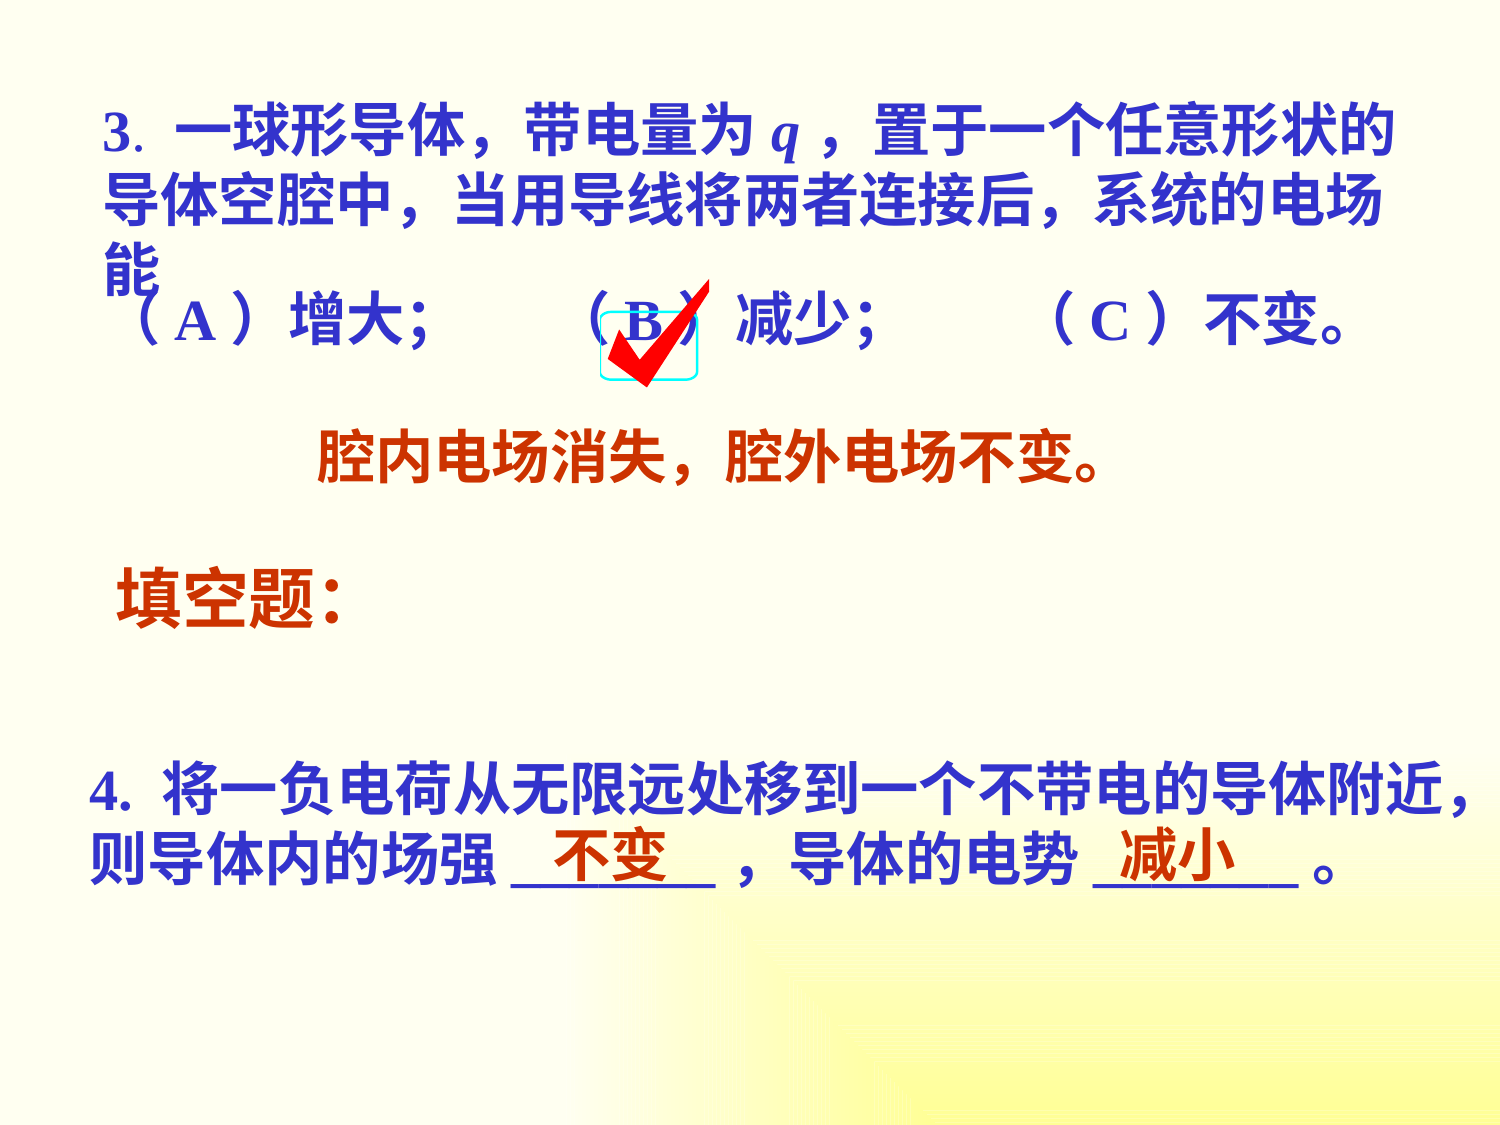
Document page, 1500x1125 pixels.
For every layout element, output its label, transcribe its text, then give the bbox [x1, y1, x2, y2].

text_box 不变 [537, 811, 685, 896]
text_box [599, 278, 710, 388]
text_box 填空题： [100, 549, 398, 645]
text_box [87, 85, 1438, 361]
text_box 4. 将一负电荷从无限远处移到一个不带电的导体附近，则导体内的场强_______，导体的电势_______。 [74, 744, 1471, 900]
text_box 腔内电场消失，腔外电场不变。 [302, 412, 1148, 498]
text_box 减小 [1104, 811, 1252, 896]
